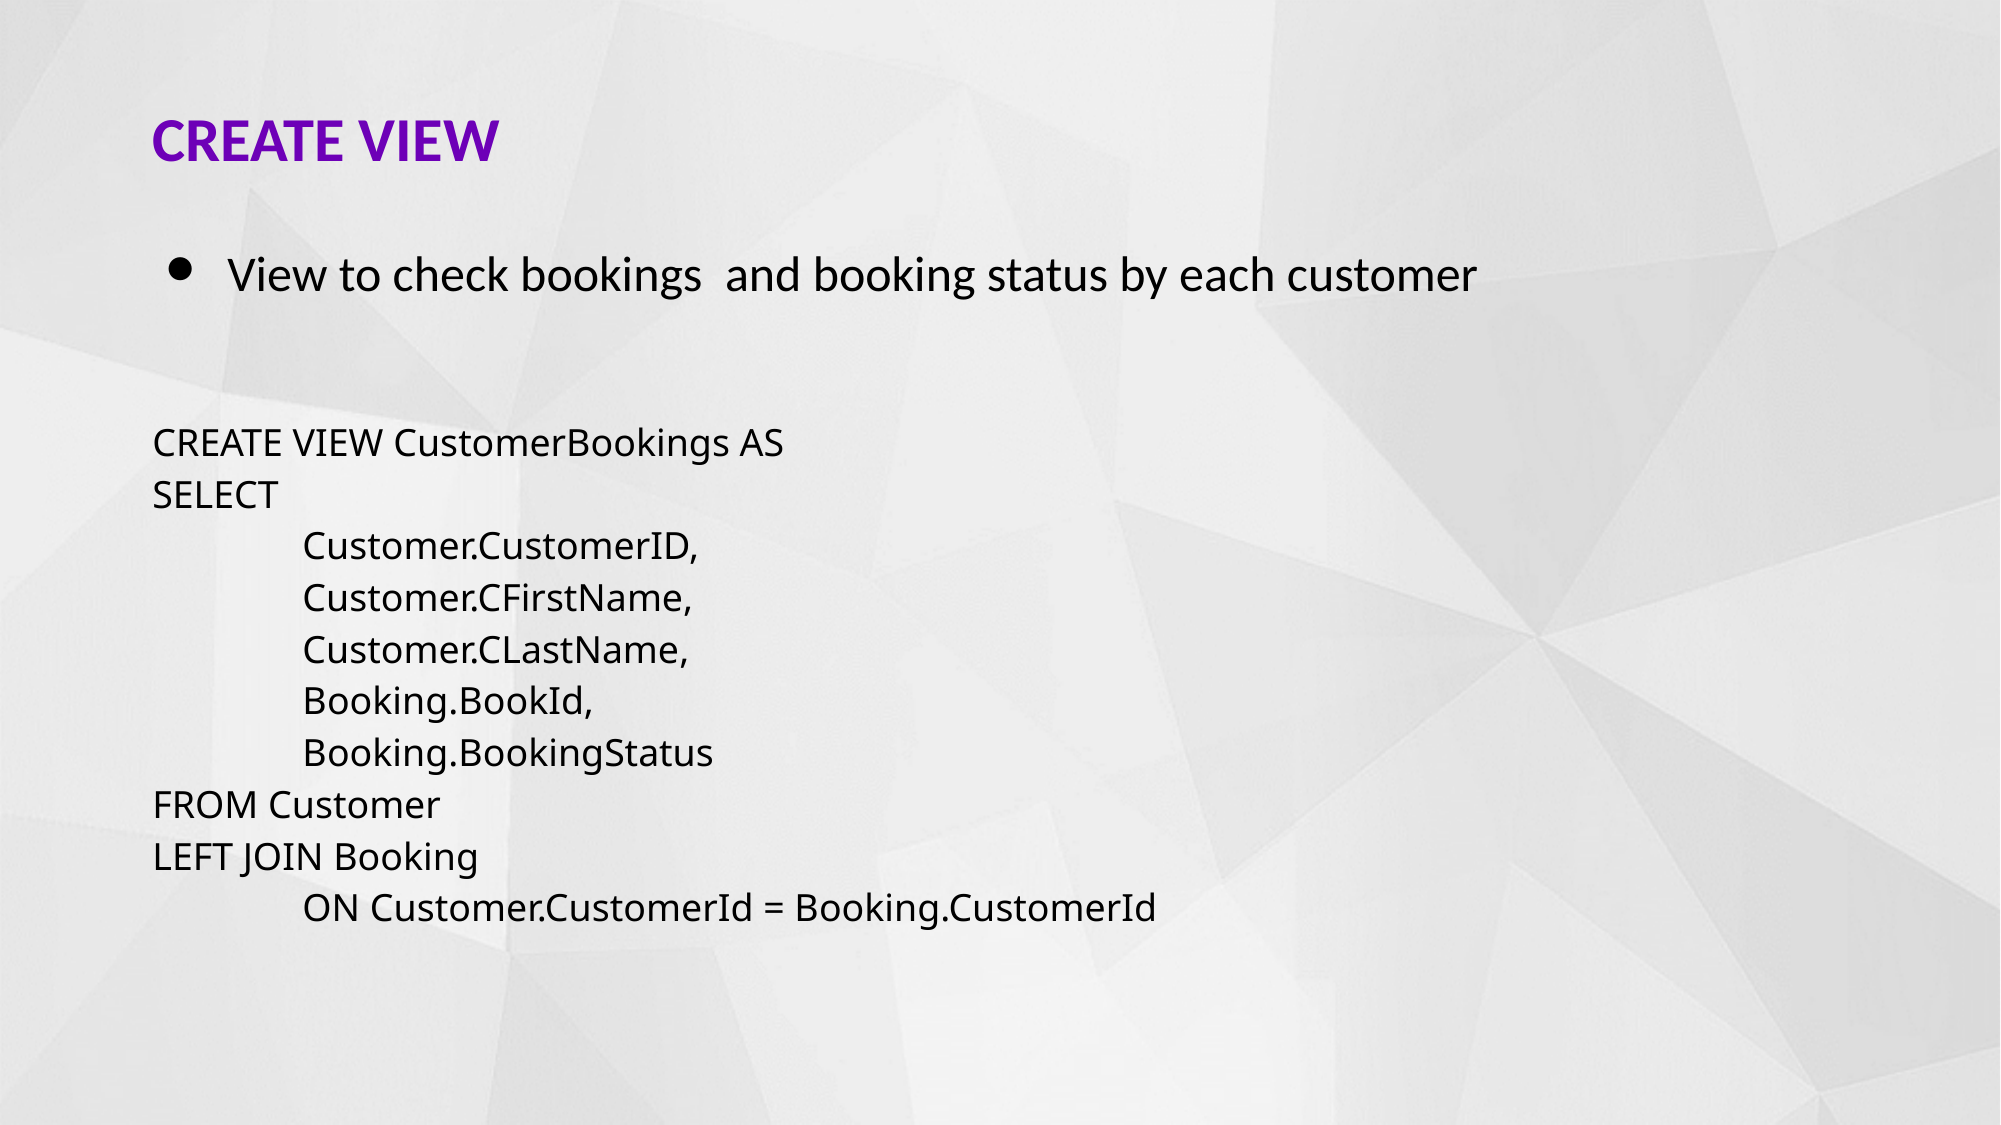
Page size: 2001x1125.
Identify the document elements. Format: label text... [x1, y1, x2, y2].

picture [0, 0, 2001, 1125]
text_box View to check bookings and booking status by each customer CREATE VIEW CustomerBookings AS SELECT Customer.CustomerID, Customer.CFirstName, Customer.CLastName, Booking.BookId, Booking.BookingStatus FROM Customer LEFT JOIN Booking ON Customer.CustomerId = Booking.CustomerId [137, 388, 1938, 774]
title CREATE VIEW [137, 59, 1863, 231]
